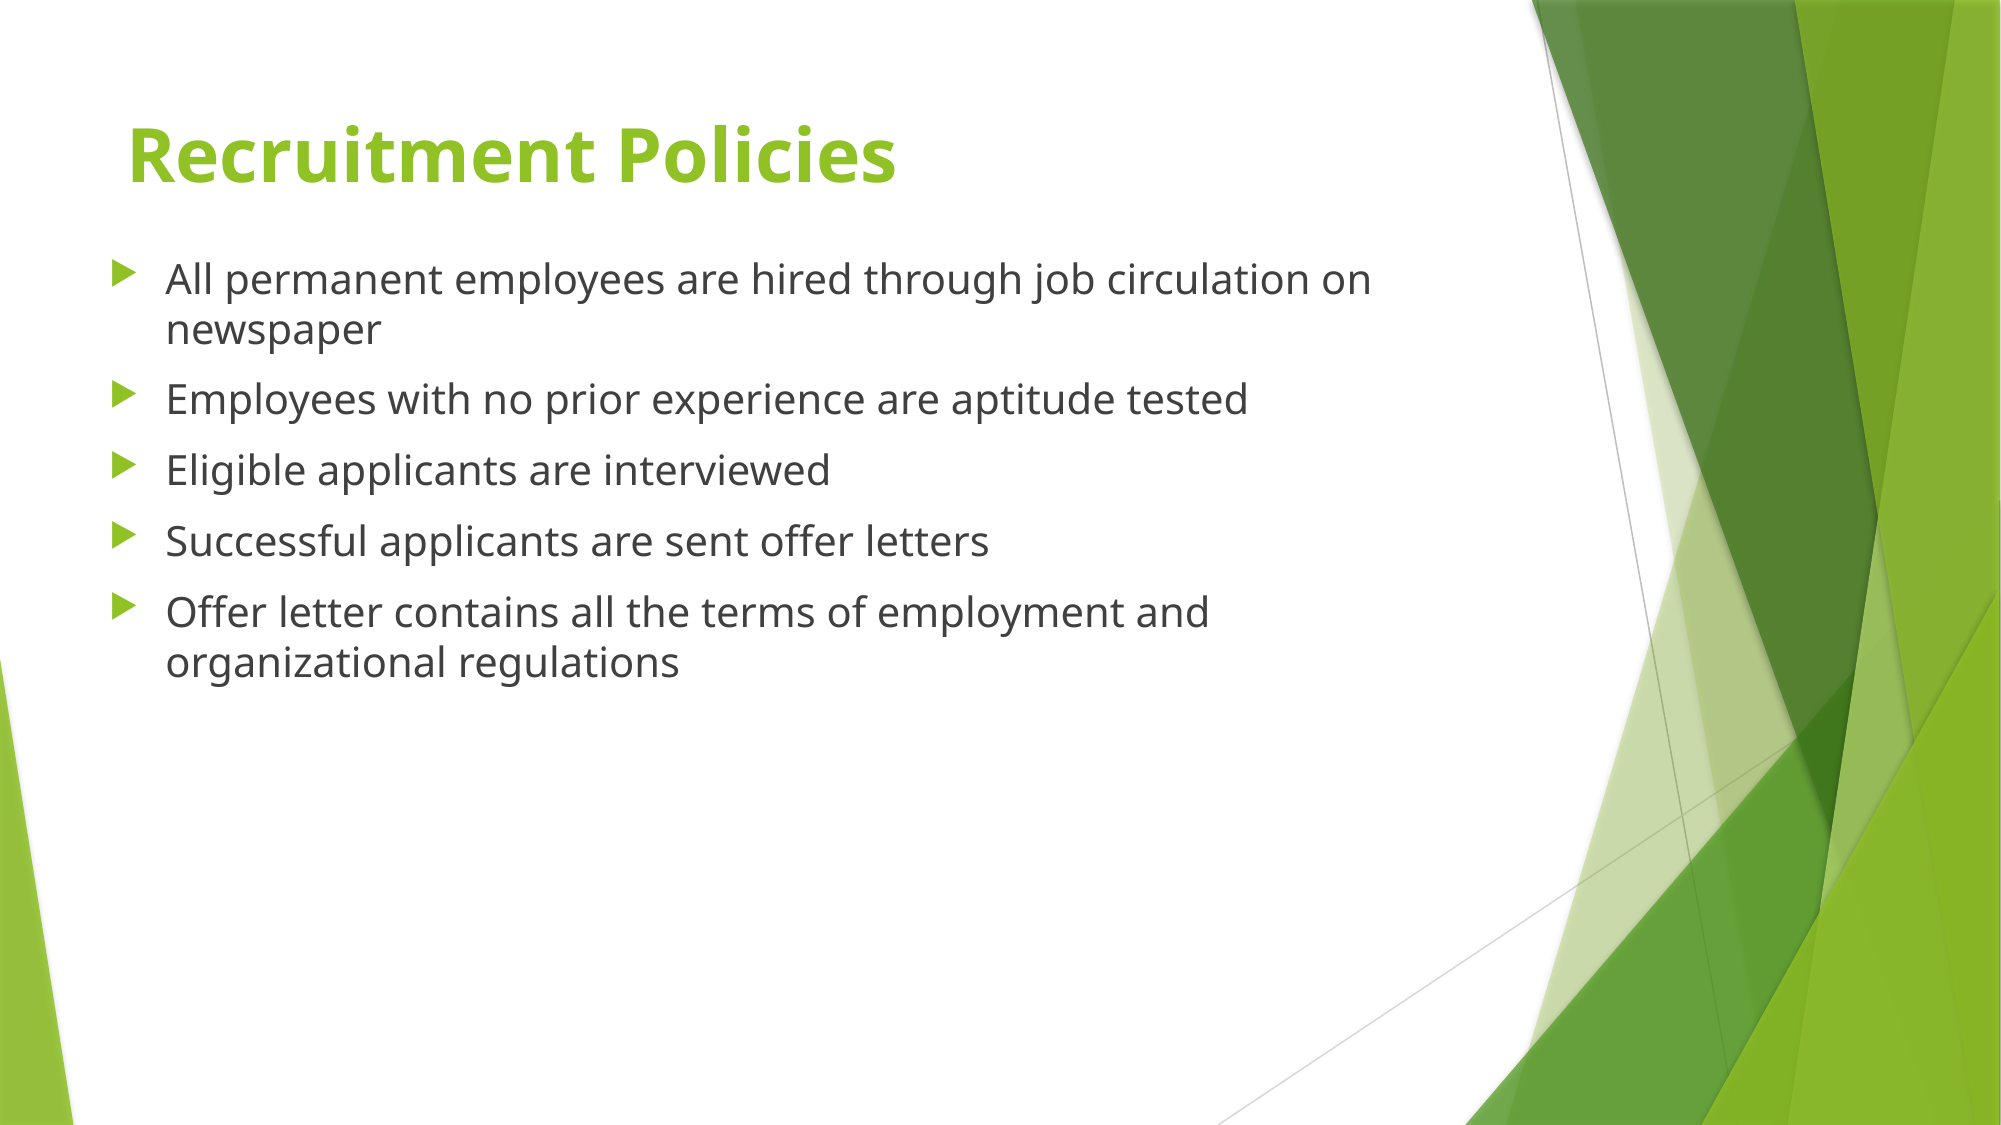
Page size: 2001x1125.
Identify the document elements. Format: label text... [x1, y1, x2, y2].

title Recruitment Policies [111, 99, 1522, 317]
list All permanent employees are hired through job circulation on newspaper Employees with no prior experience are aptitude tested Eligible applicants are interviewed Successful applicants are sent offer letters Offer letter contains all the terms of employment and organizational regulations [94, 179, 1505, 816]
